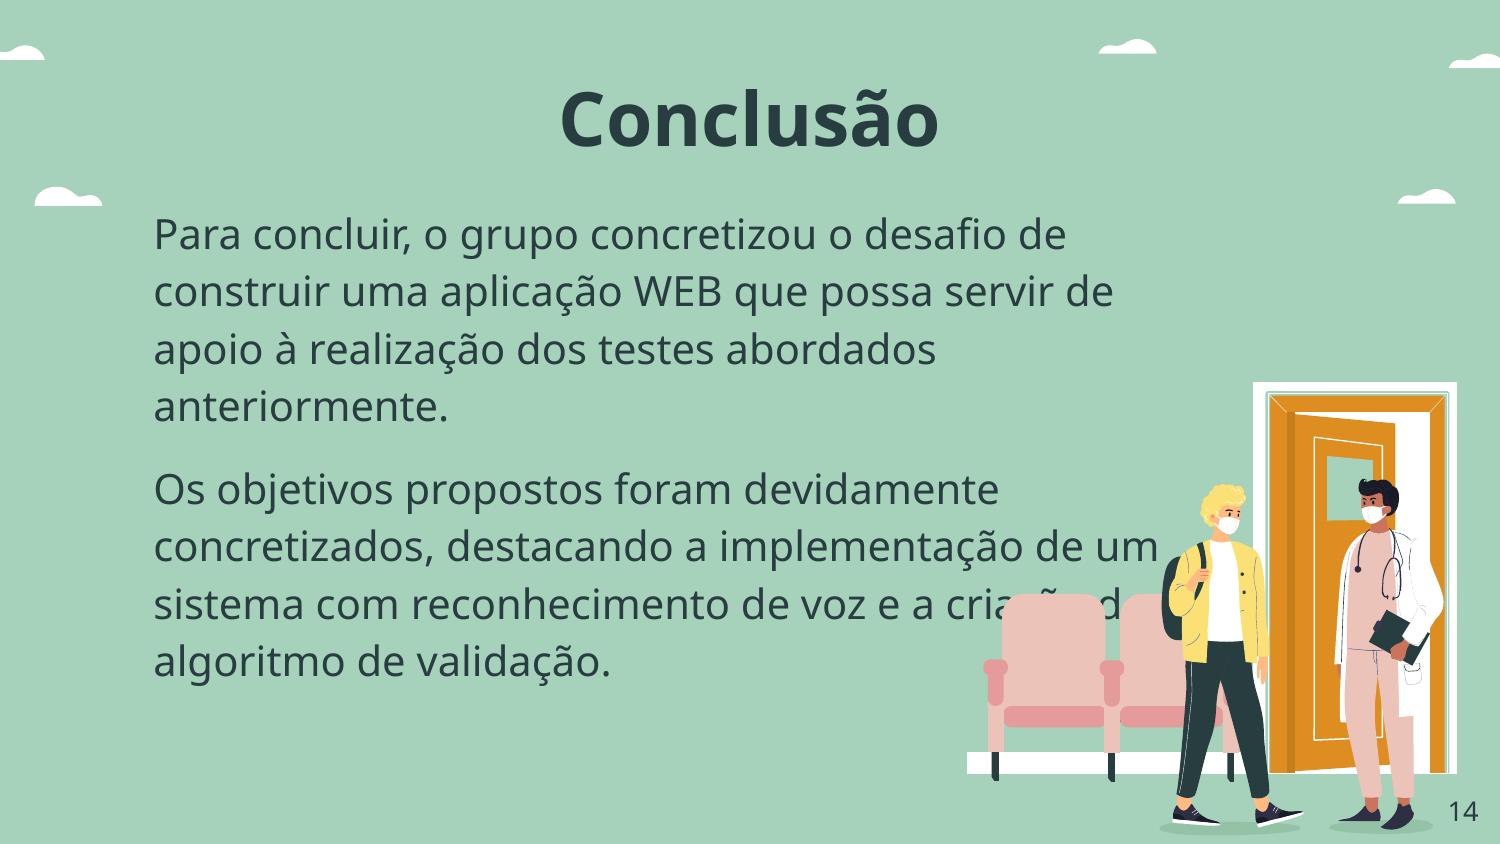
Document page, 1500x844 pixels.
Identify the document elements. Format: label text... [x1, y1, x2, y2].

title Conclusão [118, 47, 1382, 171]
slide_number ‹#› [1403, 779, 1494, 844]
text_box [966, 381, 1458, 836]
subtitle Para concluir, o grupo concretizou o desafio de construir uma aplicação WEB que possa servir de apoio à realização dos testes abordados anteriormente. Os objetivos propostos foram devidamente concretizados, destacando a implementação de um sistema com reconhecimento de voz e a criação de um algoritmo de validação. [138, 185, 1245, 780]
